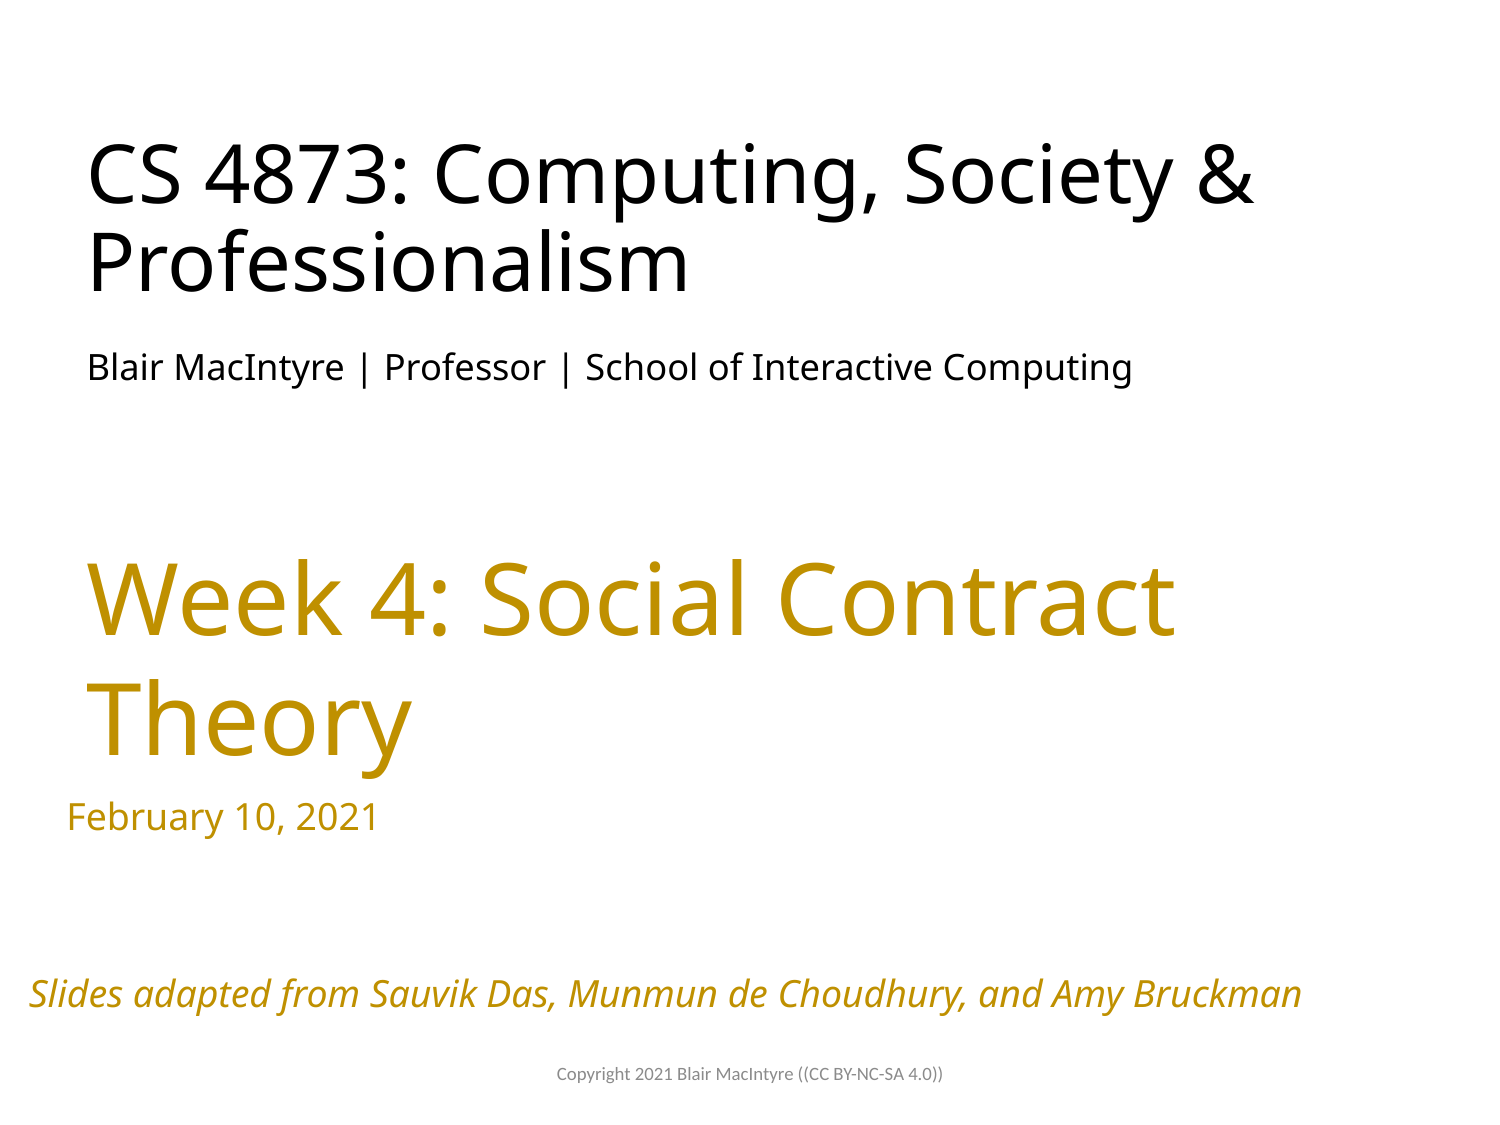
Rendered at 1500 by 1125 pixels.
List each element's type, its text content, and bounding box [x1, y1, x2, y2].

title CS 4873: Computing, Society & Professionalism Blair MacIntyre | Professor | School of Interactive Computing [71, 124, 1353, 396]
footer Copyright 2021 Blair MacIntyre ((CC BY-NC-SA 4.0)) [496, 1042, 1004, 1103]
text_box February 10, 2021 [51, 785, 397, 846]
text_box Week 4: Social Contract Theory [71, 528, 1403, 783]
text_box Slides adapted from Sauvik Das, Munmun de Choudhury, and Amy Bruckman [13, 962, 1318, 1023]
